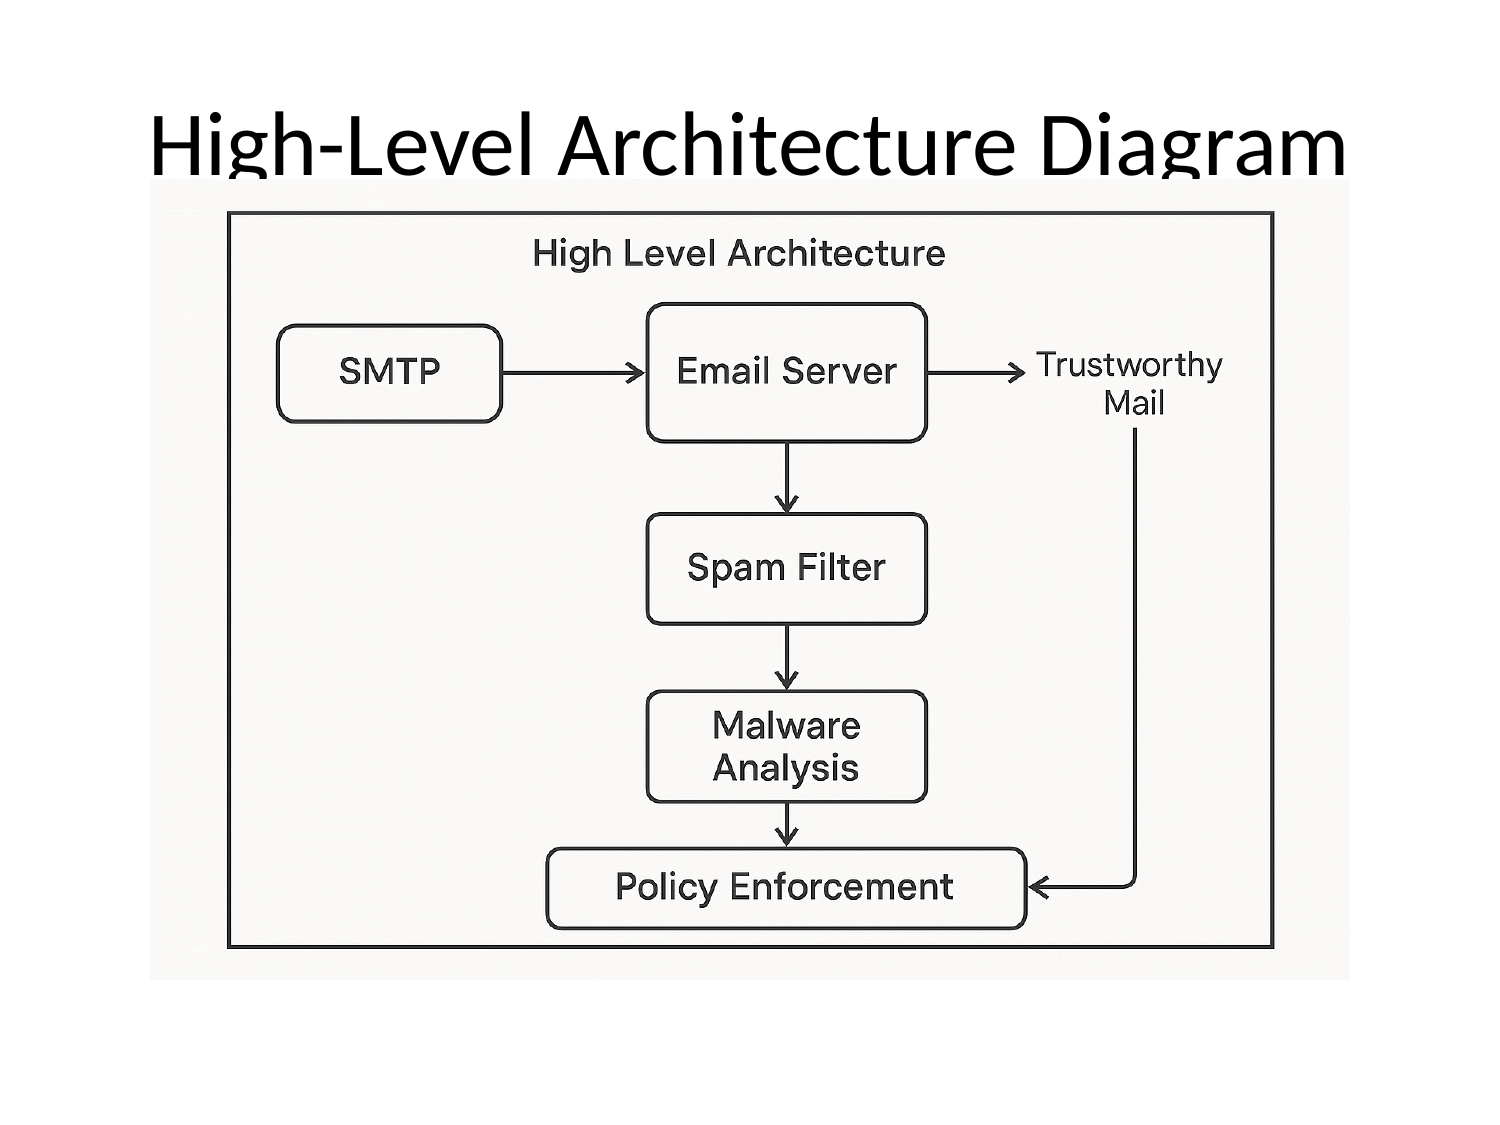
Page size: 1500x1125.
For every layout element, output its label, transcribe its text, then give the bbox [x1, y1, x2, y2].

title High-Level Architecture Diagram [75, 45, 1425, 233]
picture [149, 179, 1351, 981]
